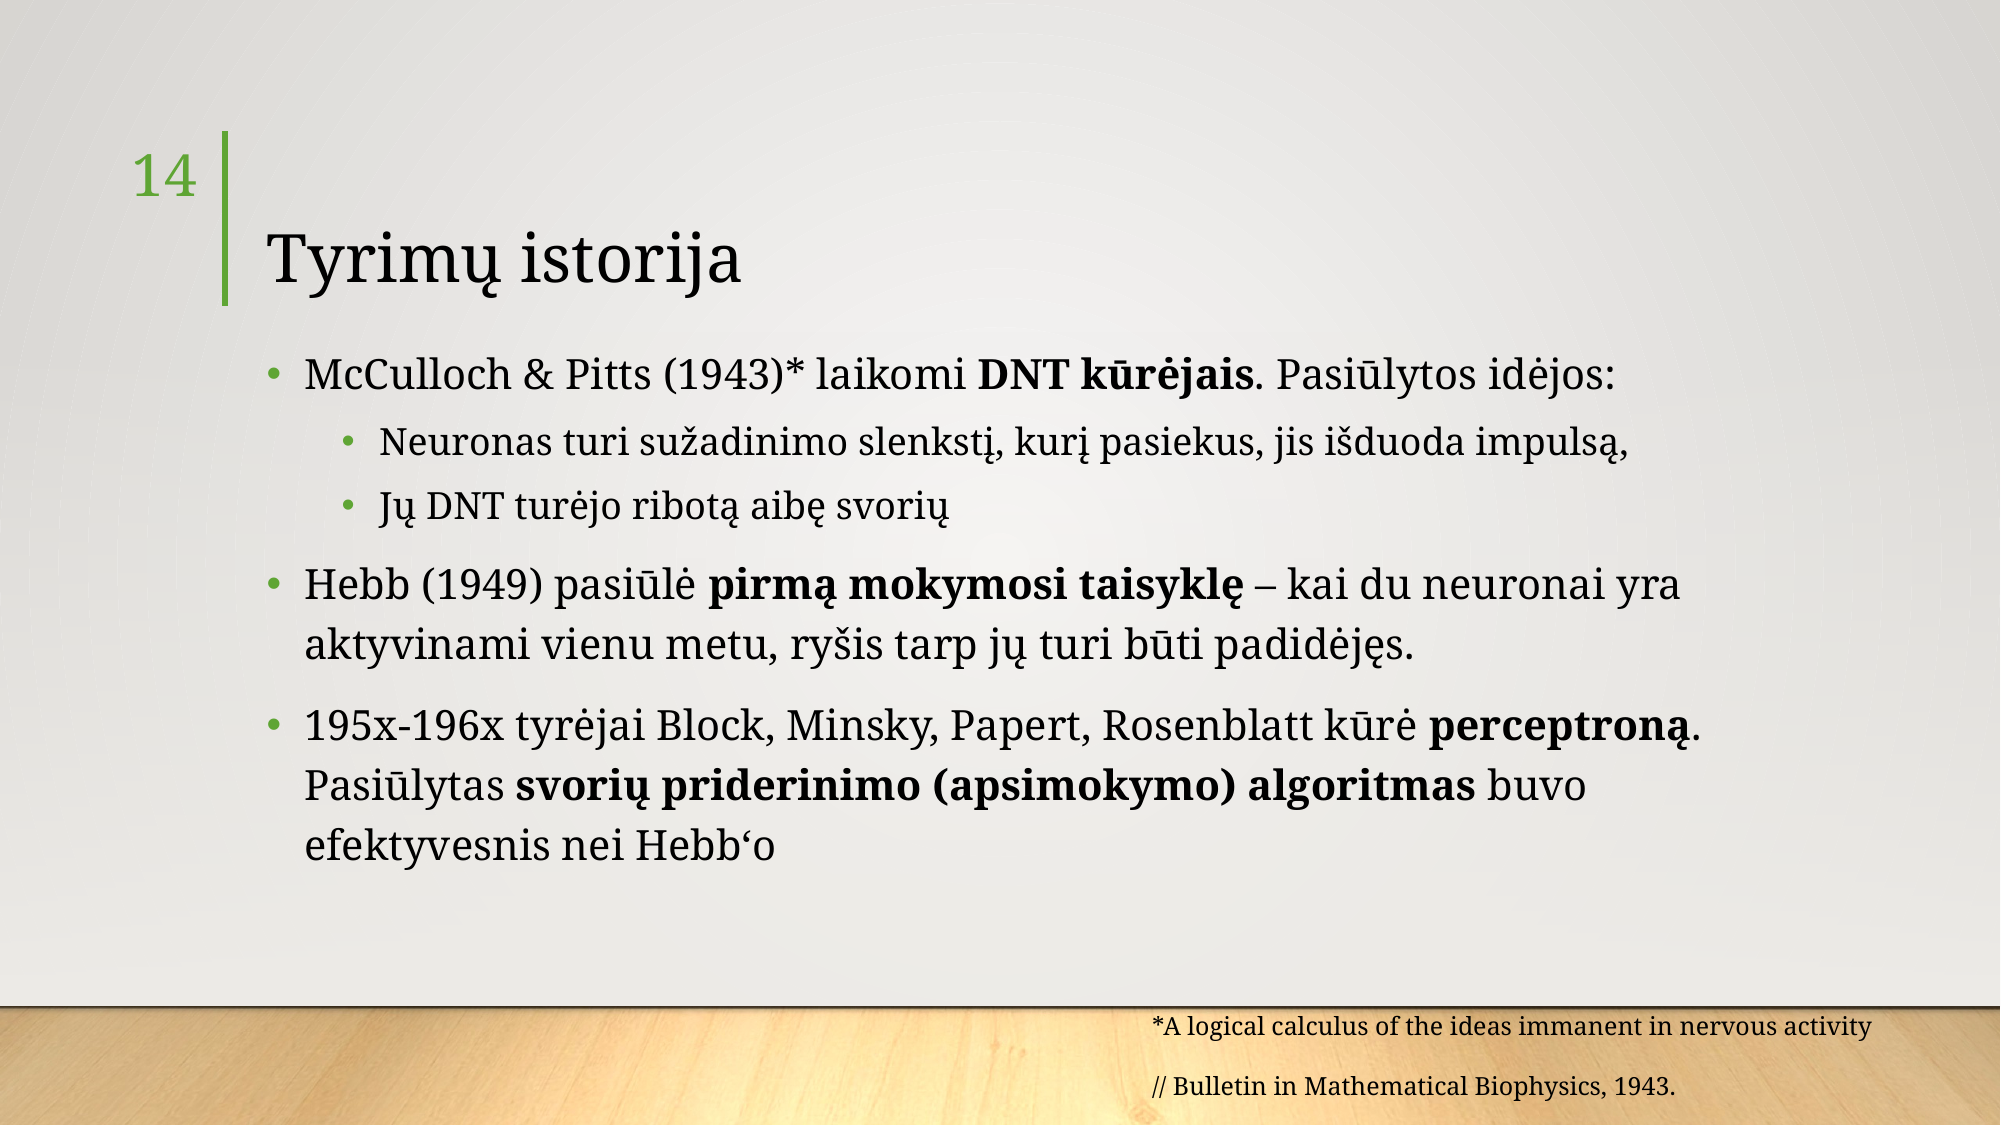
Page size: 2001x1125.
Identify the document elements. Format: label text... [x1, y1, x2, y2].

title Tyrimų istorija [251, 131, 1814, 305]
picture [0, 1006, 2000, 1125]
list McCulloch & Pitts (1943)* laikomi DNT kūrėjais. Pasiūlytos idėjos: Neuronas turi sužadinimo slenkstį, kurį pasiekus, jis išduoda impulsą, Jų DNT turėjo ribotą aibę svorių Hebb (1949) pasiūlė pirmą mokymosi taisyklę – kai du neuronai yra aktyvinami vienu metu, ryšis tarp jų turi būti padidėjęs. 195x-196x tyrėjai Block, Minsky, Papert, Rosenblatt kūrė perceptroną. Pasiūlytas svorių priderinimo (apsimokymo) algoritmas buvo efektyvesnis nei Hebb‘o [251, 330, 1814, 921]
slide_number 14 [78, 131, 212, 254]
text_box *A logical calculus of the ideas immanent in nervous activity // Bulletin in Mathematical Biophysics, 1943. [1137, 1003, 1892, 1108]
